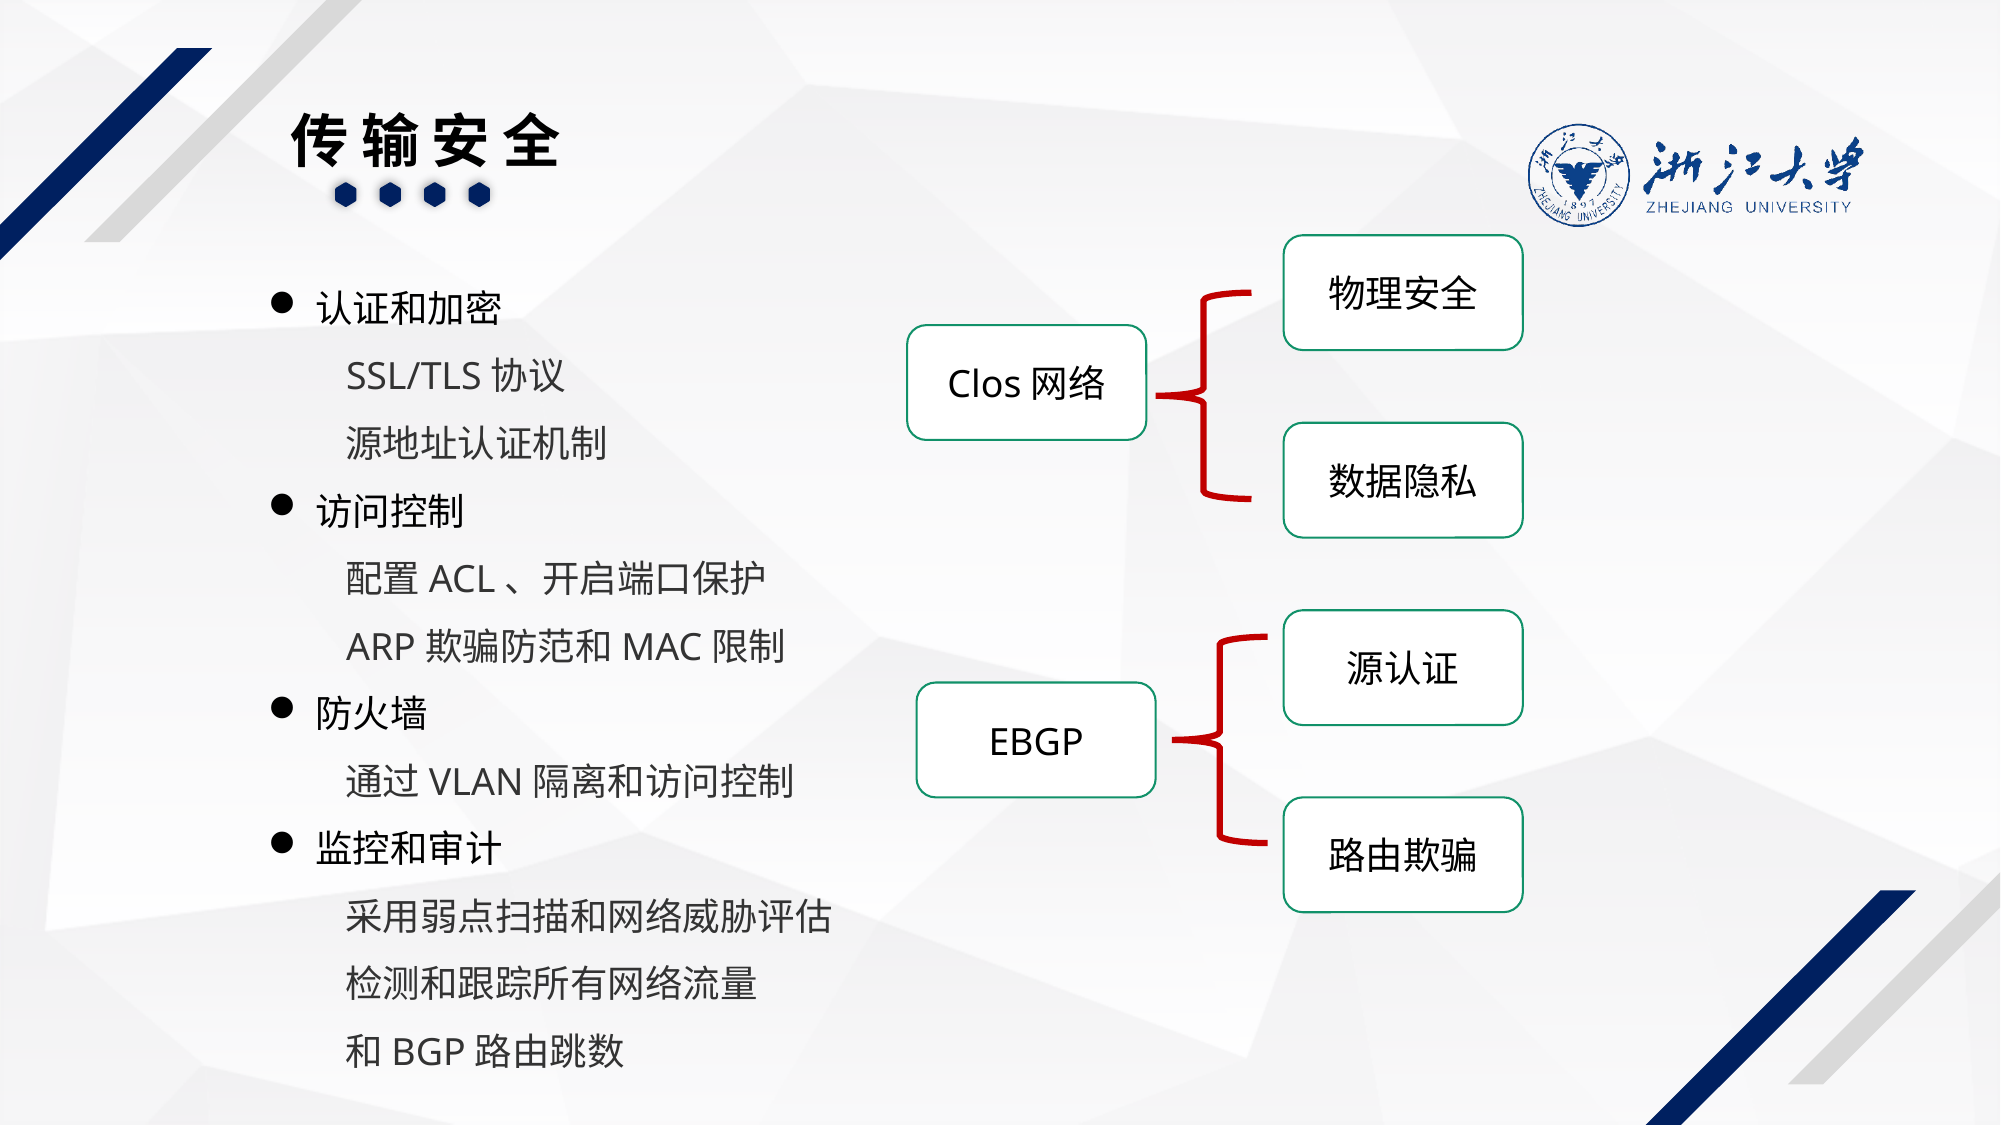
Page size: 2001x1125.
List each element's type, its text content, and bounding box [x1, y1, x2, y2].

text_box [378, 181, 402, 208]
text_box 物理安全 [1282, 234, 1524, 352]
text_box EBGP [915, 681, 1157, 799]
text_box 传输安全 [275, 96, 577, 181]
text_box 数据隐私 [1282, 421, 1524, 539]
text_box [1155, 292, 1252, 500]
text_box [1171, 636, 1268, 844]
text_box 认证和加密 SSL/TLS协议 源地址认证机制 访问控制 配置ACL、开启端口保护 ARP欺骗防范和MAC限制 防火墙 通过VLAN隔离和访问控制 监控和审计 采用弱点扫描和网络威胁评估 检测和跟踪所有网络流量 和BGP路由跳数 [253, 255, 848, 1080]
text_box [467, 181, 491, 208]
text_box Clos网络 [906, 324, 1148, 441]
text_box [334, 181, 358, 208]
picture [0, 0, 2001, 1125]
text_box [423, 181, 447, 208]
text_box 路由欺骗 [1282, 796, 1524, 914]
text_box 源认证 [1282, 609, 1524, 727]
